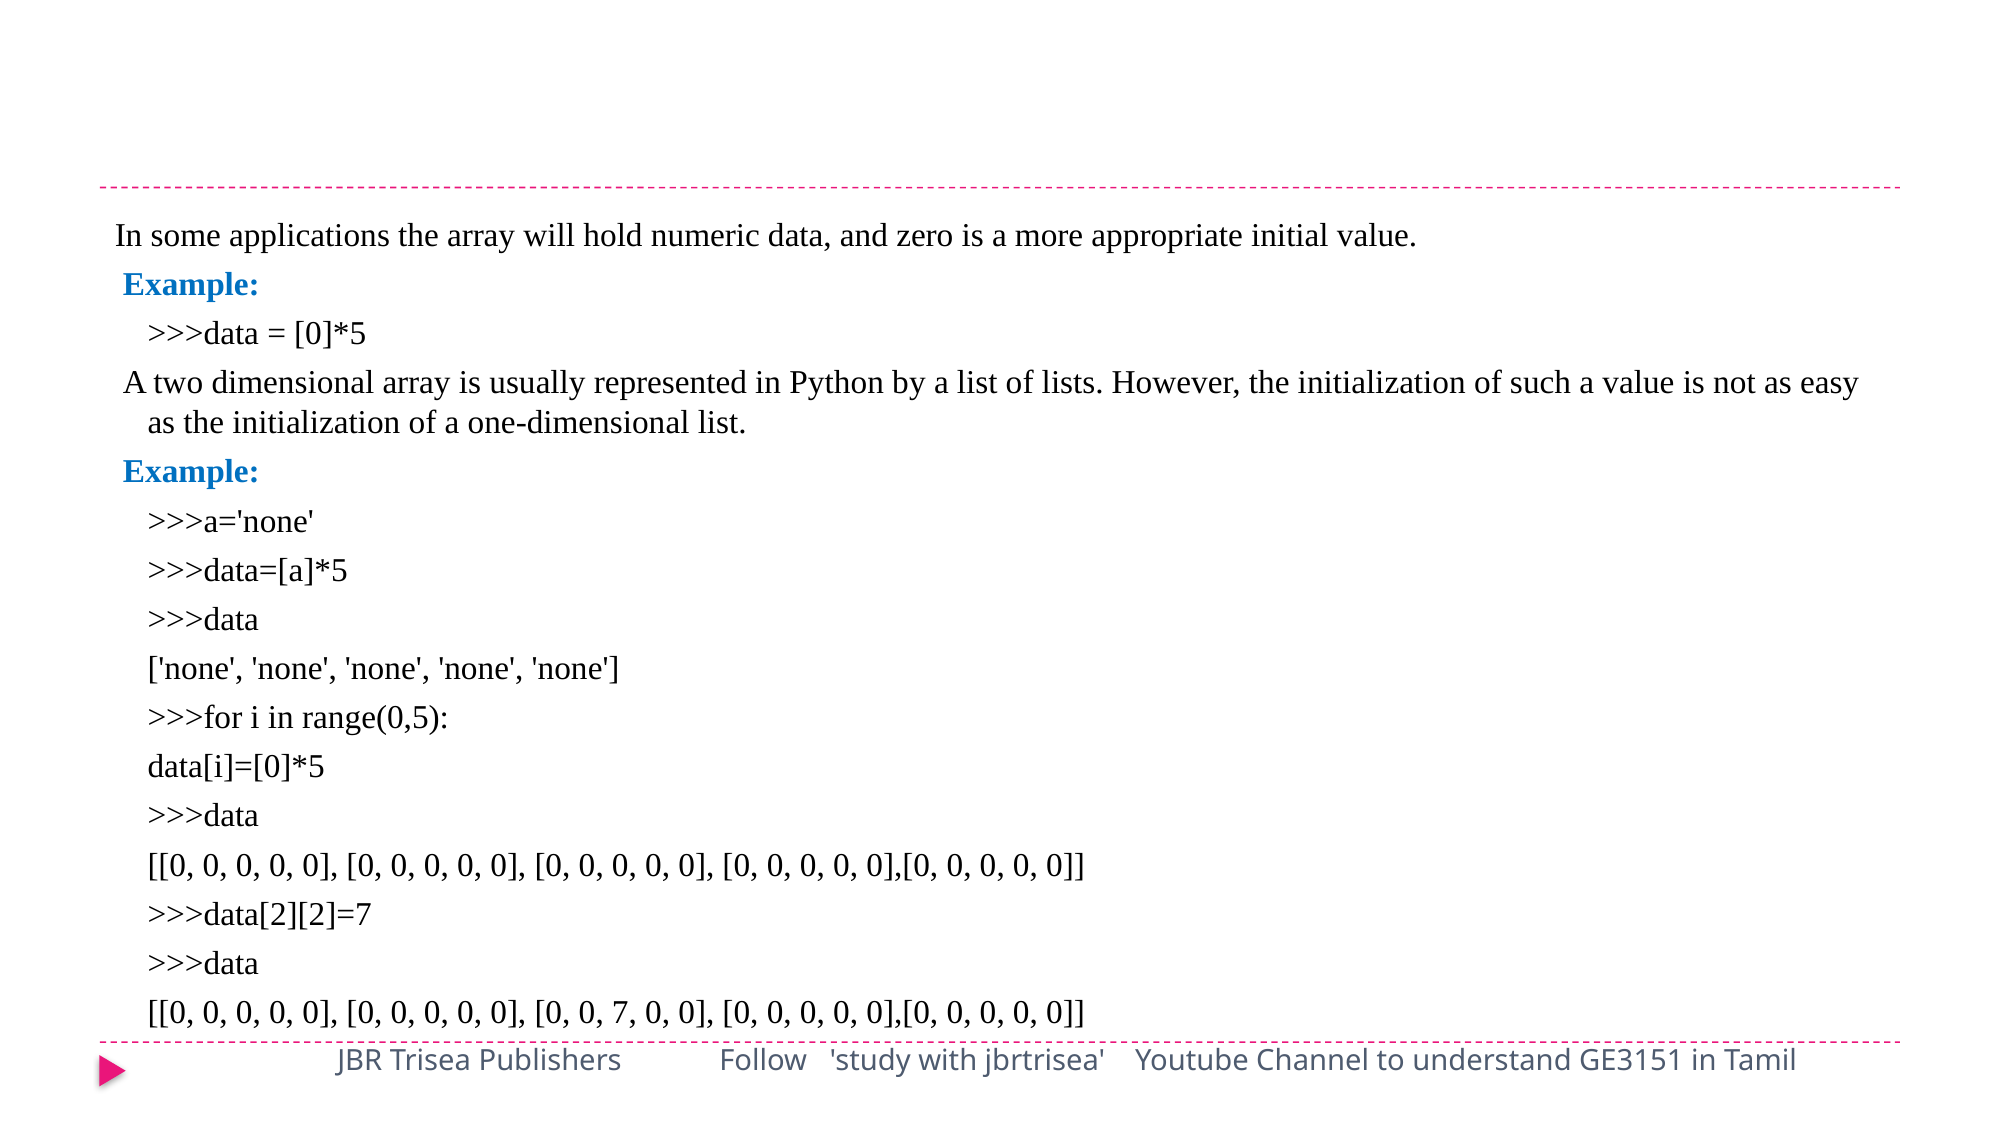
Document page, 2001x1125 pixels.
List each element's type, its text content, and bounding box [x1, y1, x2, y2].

footer JBR Trisea Publishers Follow 'study with jbrtrisea' Youtube Channel to understand GE3151 in Tamil [259, 1044, 1813, 1094]
list In some applications the array will hold numeric data, and zero is a more appropriate initial value. Example: >>>data = [0]*5 A two dimensional array is usually represented in Python by a list of lists. However, the initialization of such a value is not as easy as the initialization of a one-dimensional list. Example: >>>a='none' >>>data=[a]*5 >>>data ['none', 'none', 'none', 'none', 'none'] >>>for i in range(0,5): data[i]=[0]*5 >>>data [[0, 0, 0, 0, 0], [0, 0, 0, 0, 0], [0, 0, 0, 0, 0], [0, 0, 0, 0, 0],[0, 0, 0, 0, 0]] >>>data[2][2]=7 >>>data [[0, 0, 0, 0, 0], [0, 0, 0, 0, 0], [0, 0, 7, 0, 0], [0, 0, 0, 0, 0],[0, 0, 0, 0, 0]] [99, 205, 1900, 1044]
